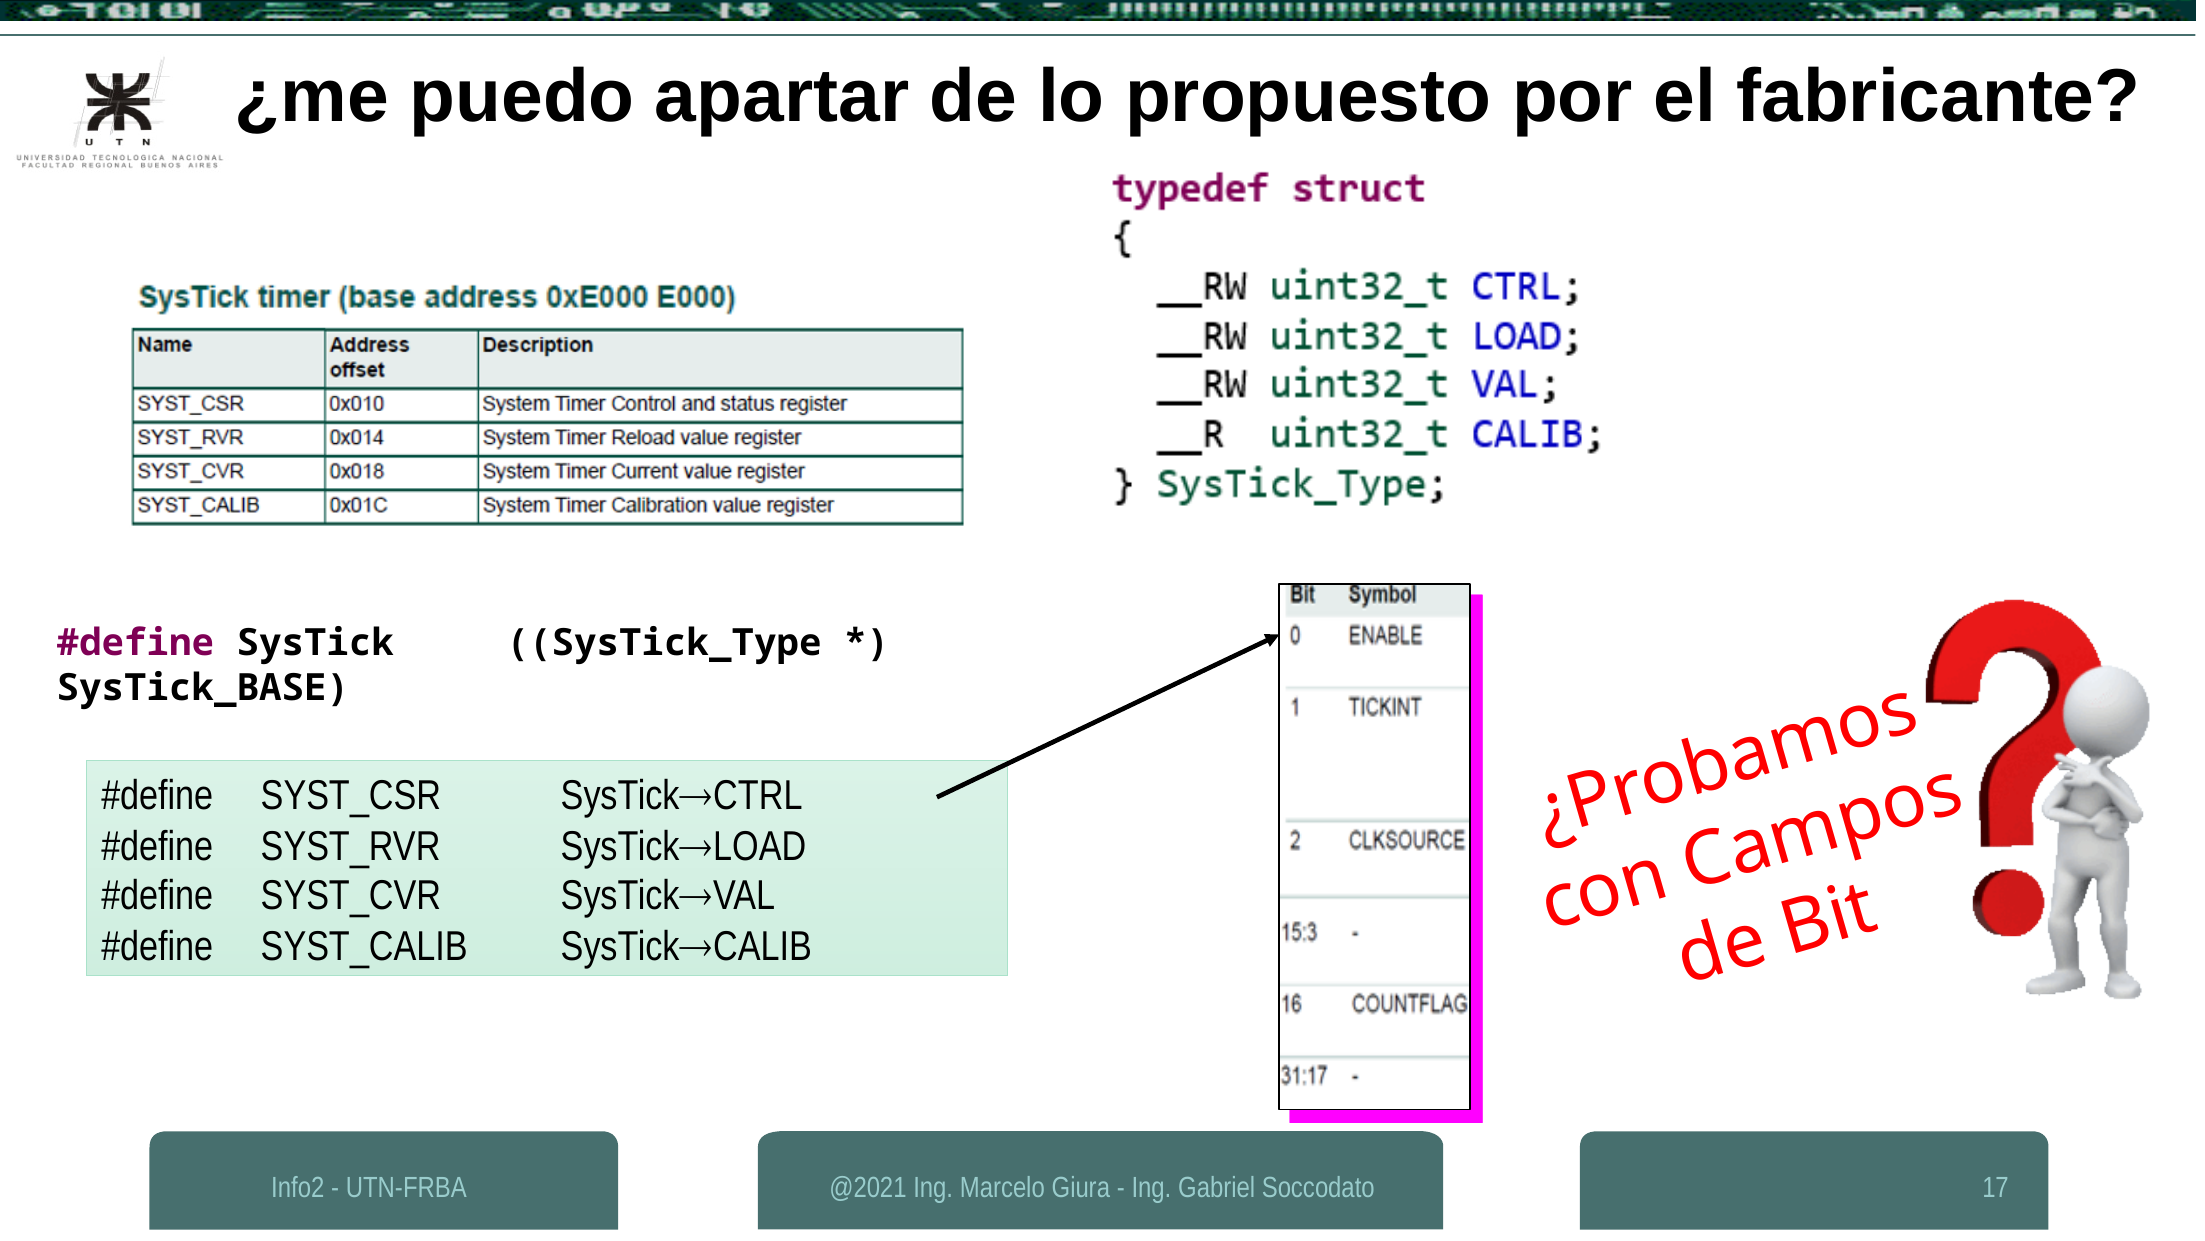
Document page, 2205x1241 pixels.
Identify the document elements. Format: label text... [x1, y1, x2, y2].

text_box #define SysTick ((SysTick_Type *) SysTick_BASE) [41, 610, 1186, 715]
text_box ¿me puedo apartar de lo propuesto por el fabricante? [172, 0, 2205, 196]
picture [1893, 592, 2205, 1062]
picture [1279, 584, 1469, 1109]
text_box ¿Probamos con Campos de Bit [1469, 652, 1893, 1049]
picture [0, 0, 172, 21]
text_box 17 [1609, 1160, 2024, 1235]
picture [1103, 150, 1638, 535]
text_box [125, 275, 969, 530]
text_box @2021 Ing. Marcelo Giura - Ing. Gabriel Soccodato [786, 1160, 1418, 1235]
text_box Info2 - UTN-FRBA [256, 1137, 672, 1212]
text_box #define SYST_CSR SysTickCTRL #define SYST_RVR SysTickLOAD #define SYST_CVR SysTickVAL #define SYST_CALIB SysTickCALIB [86, 760, 1008, 976]
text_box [936, 634, 1280, 798]
picture [8, 49, 172, 175]
